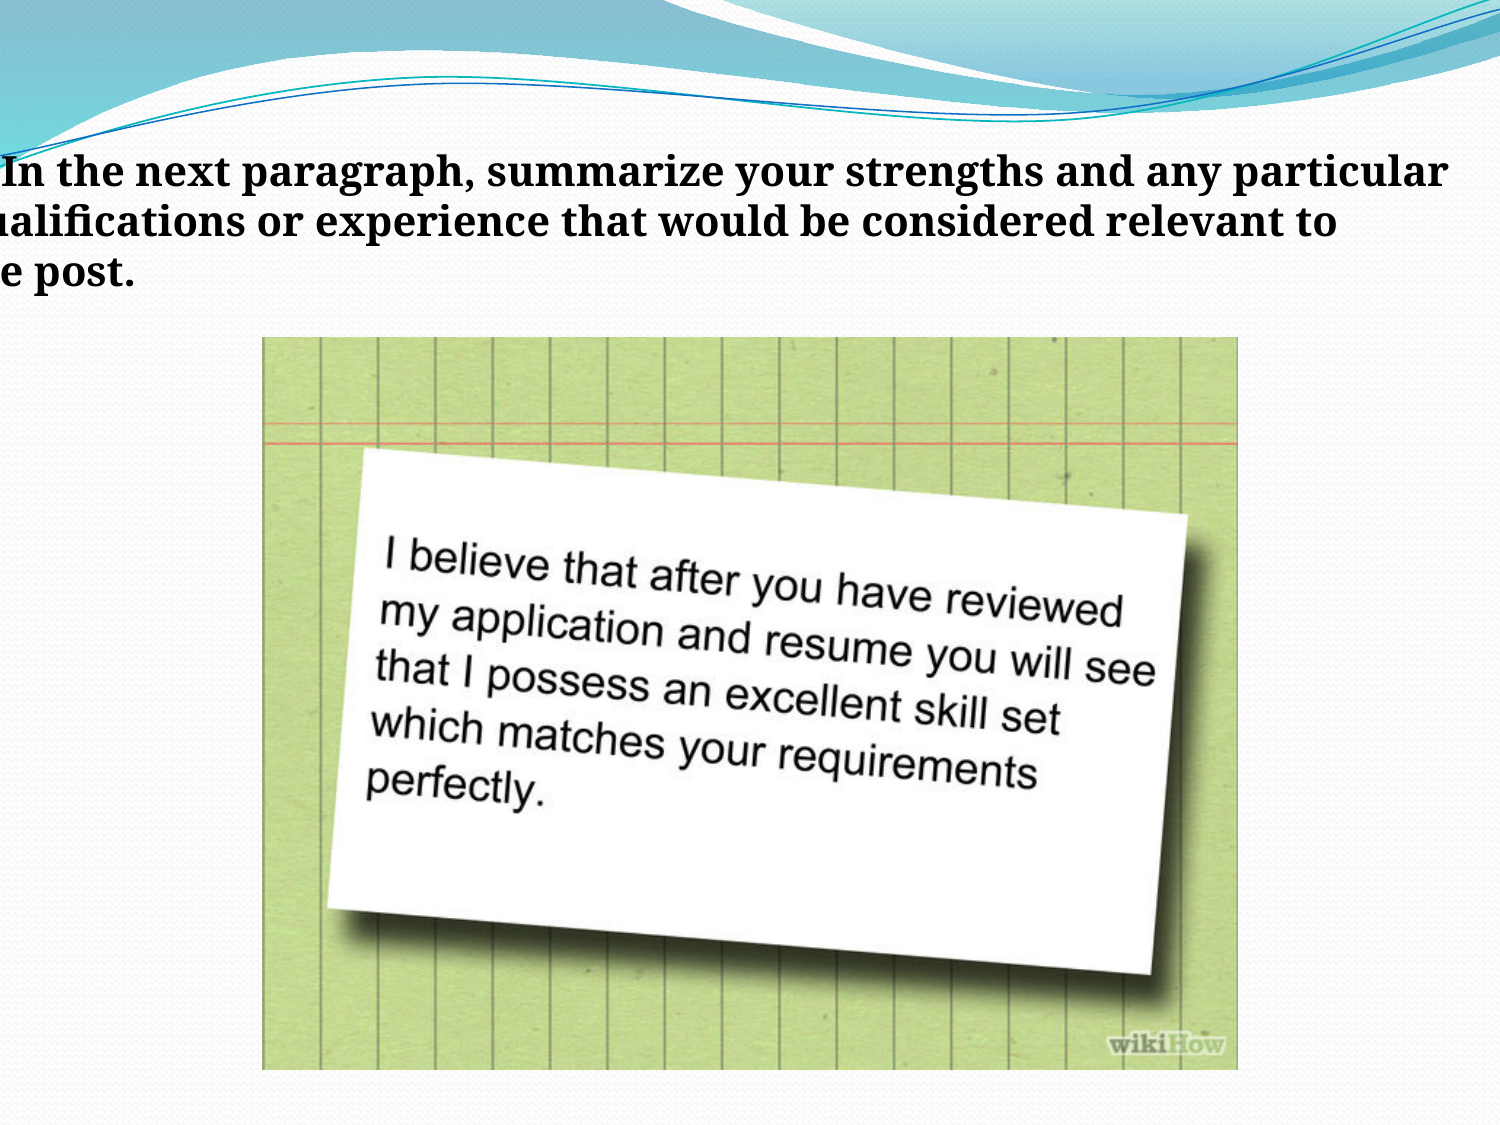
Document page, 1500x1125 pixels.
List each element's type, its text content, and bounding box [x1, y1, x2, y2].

picture [262, 337, 1238, 1070]
text_box 7. In the next paragraph, summarize your strengths and any particular qualifications or experience that would be considered relevant to the post. [0, 137, 1476, 303]
